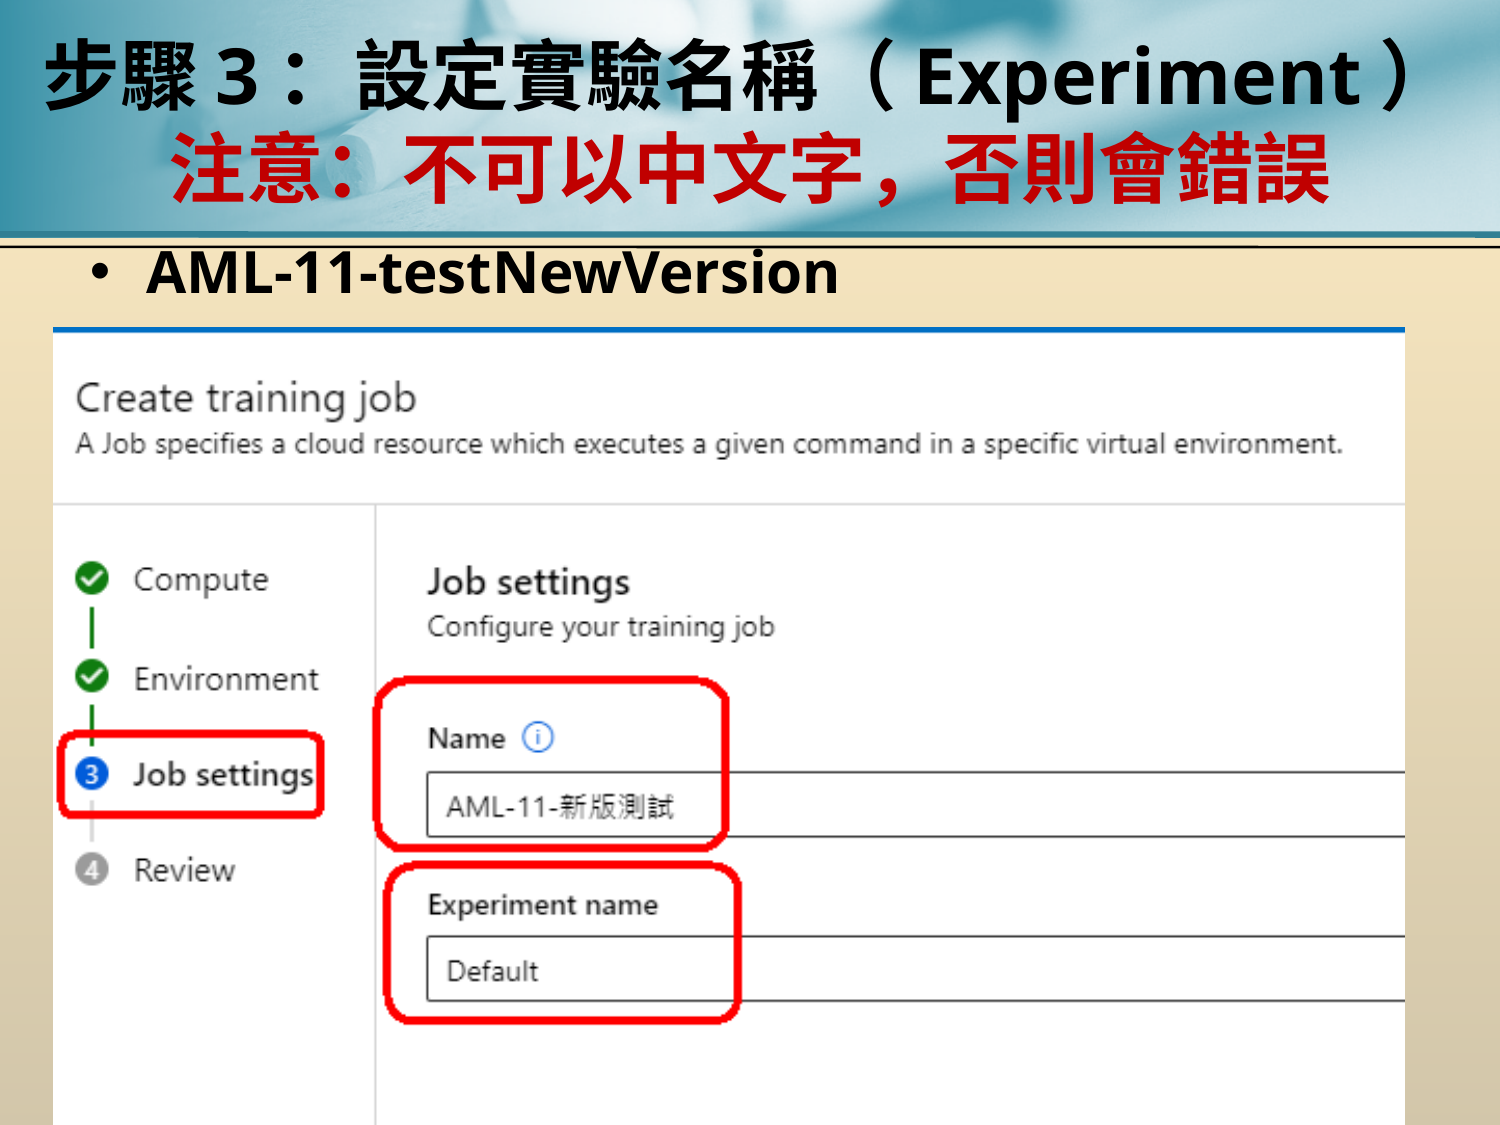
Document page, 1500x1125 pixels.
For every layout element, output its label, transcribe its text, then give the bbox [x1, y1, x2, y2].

list AML-11-testNewVersion [75, 227, 1425, 971]
title 步驟3：設定實驗名稱（Experiment） 注意：不可以中文字，否則會錯誤 [26, 16, 1474, 224]
picture [52, 327, 1405, 1125]
